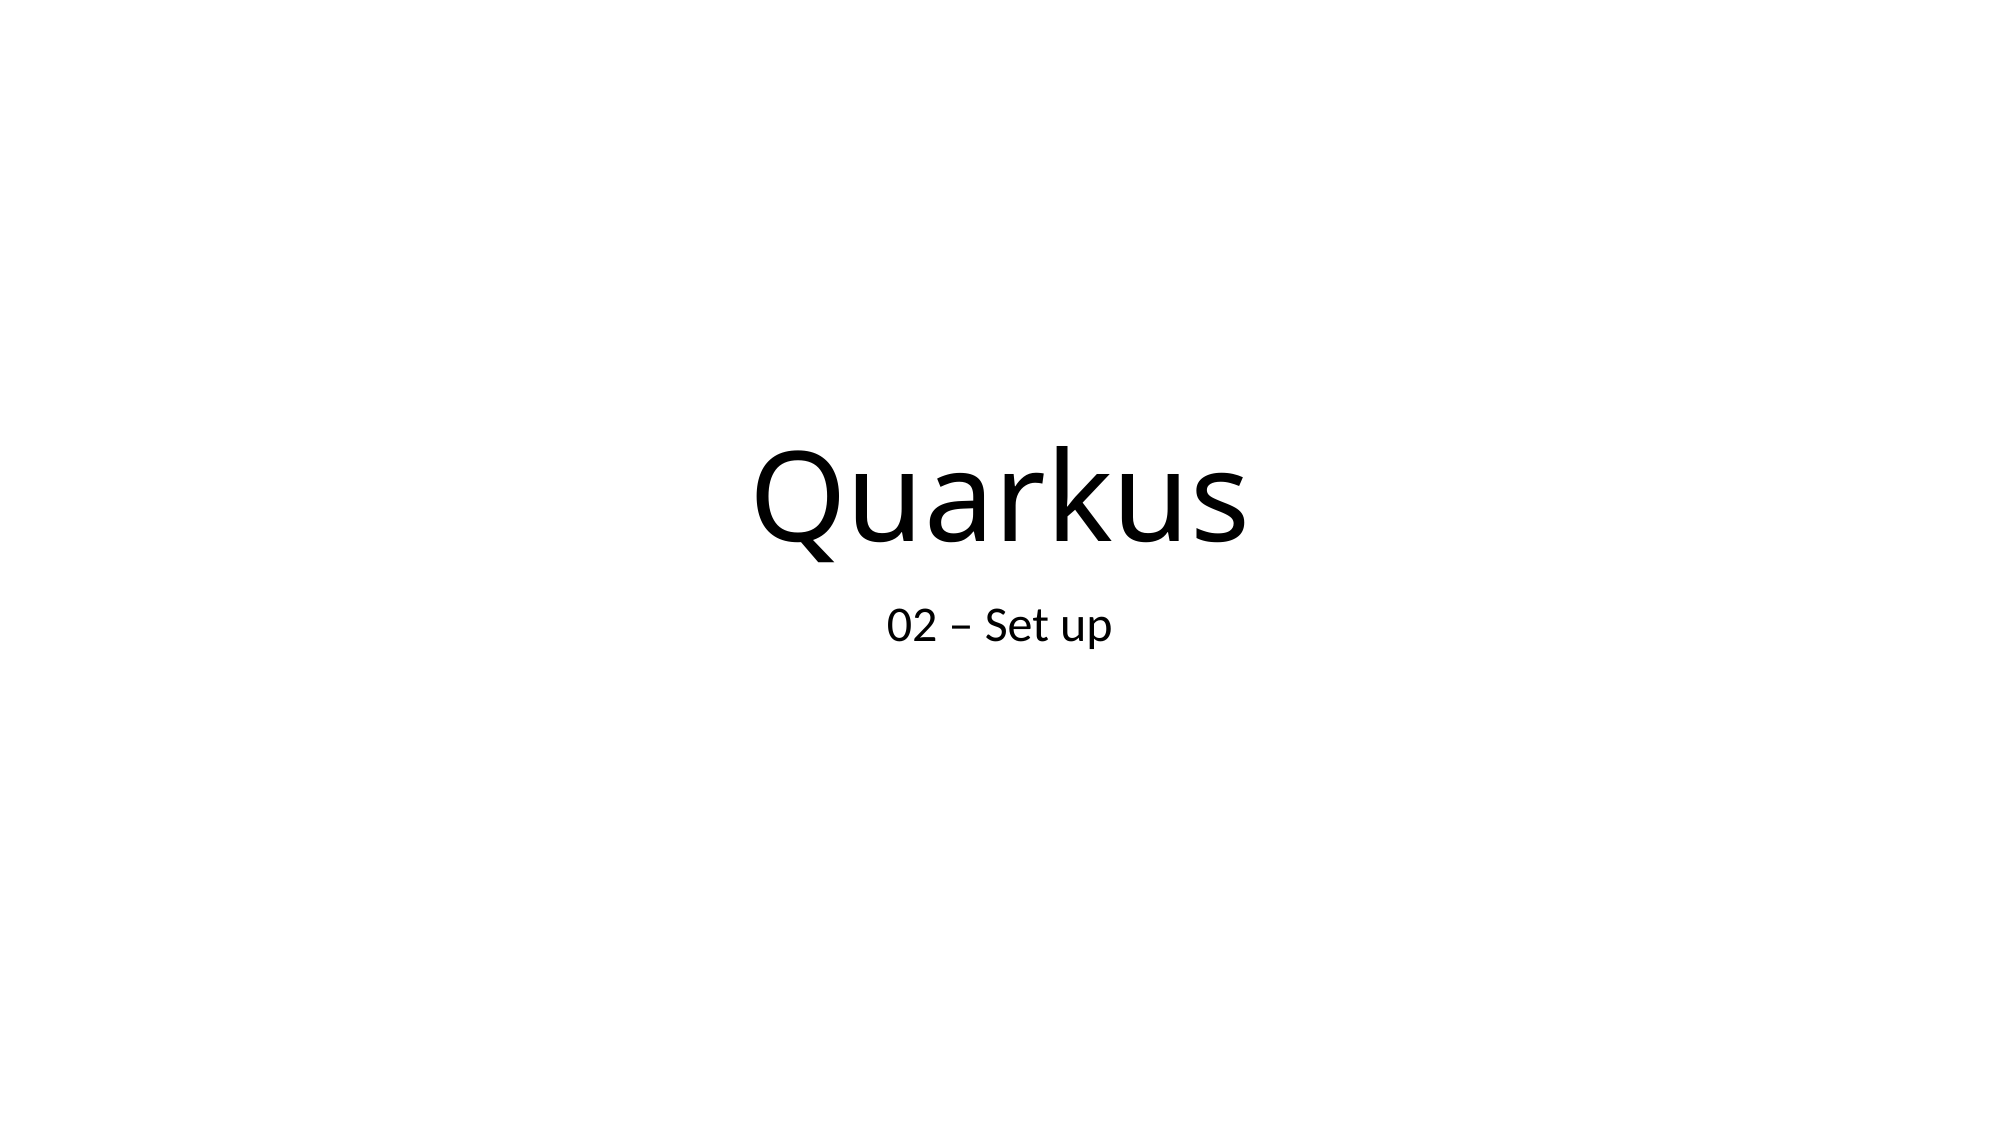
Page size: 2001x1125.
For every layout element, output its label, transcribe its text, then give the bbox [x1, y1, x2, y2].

title Quarkus [249, 184, 1750, 576]
subtitle 02 – Set up [249, 590, 1750, 863]
